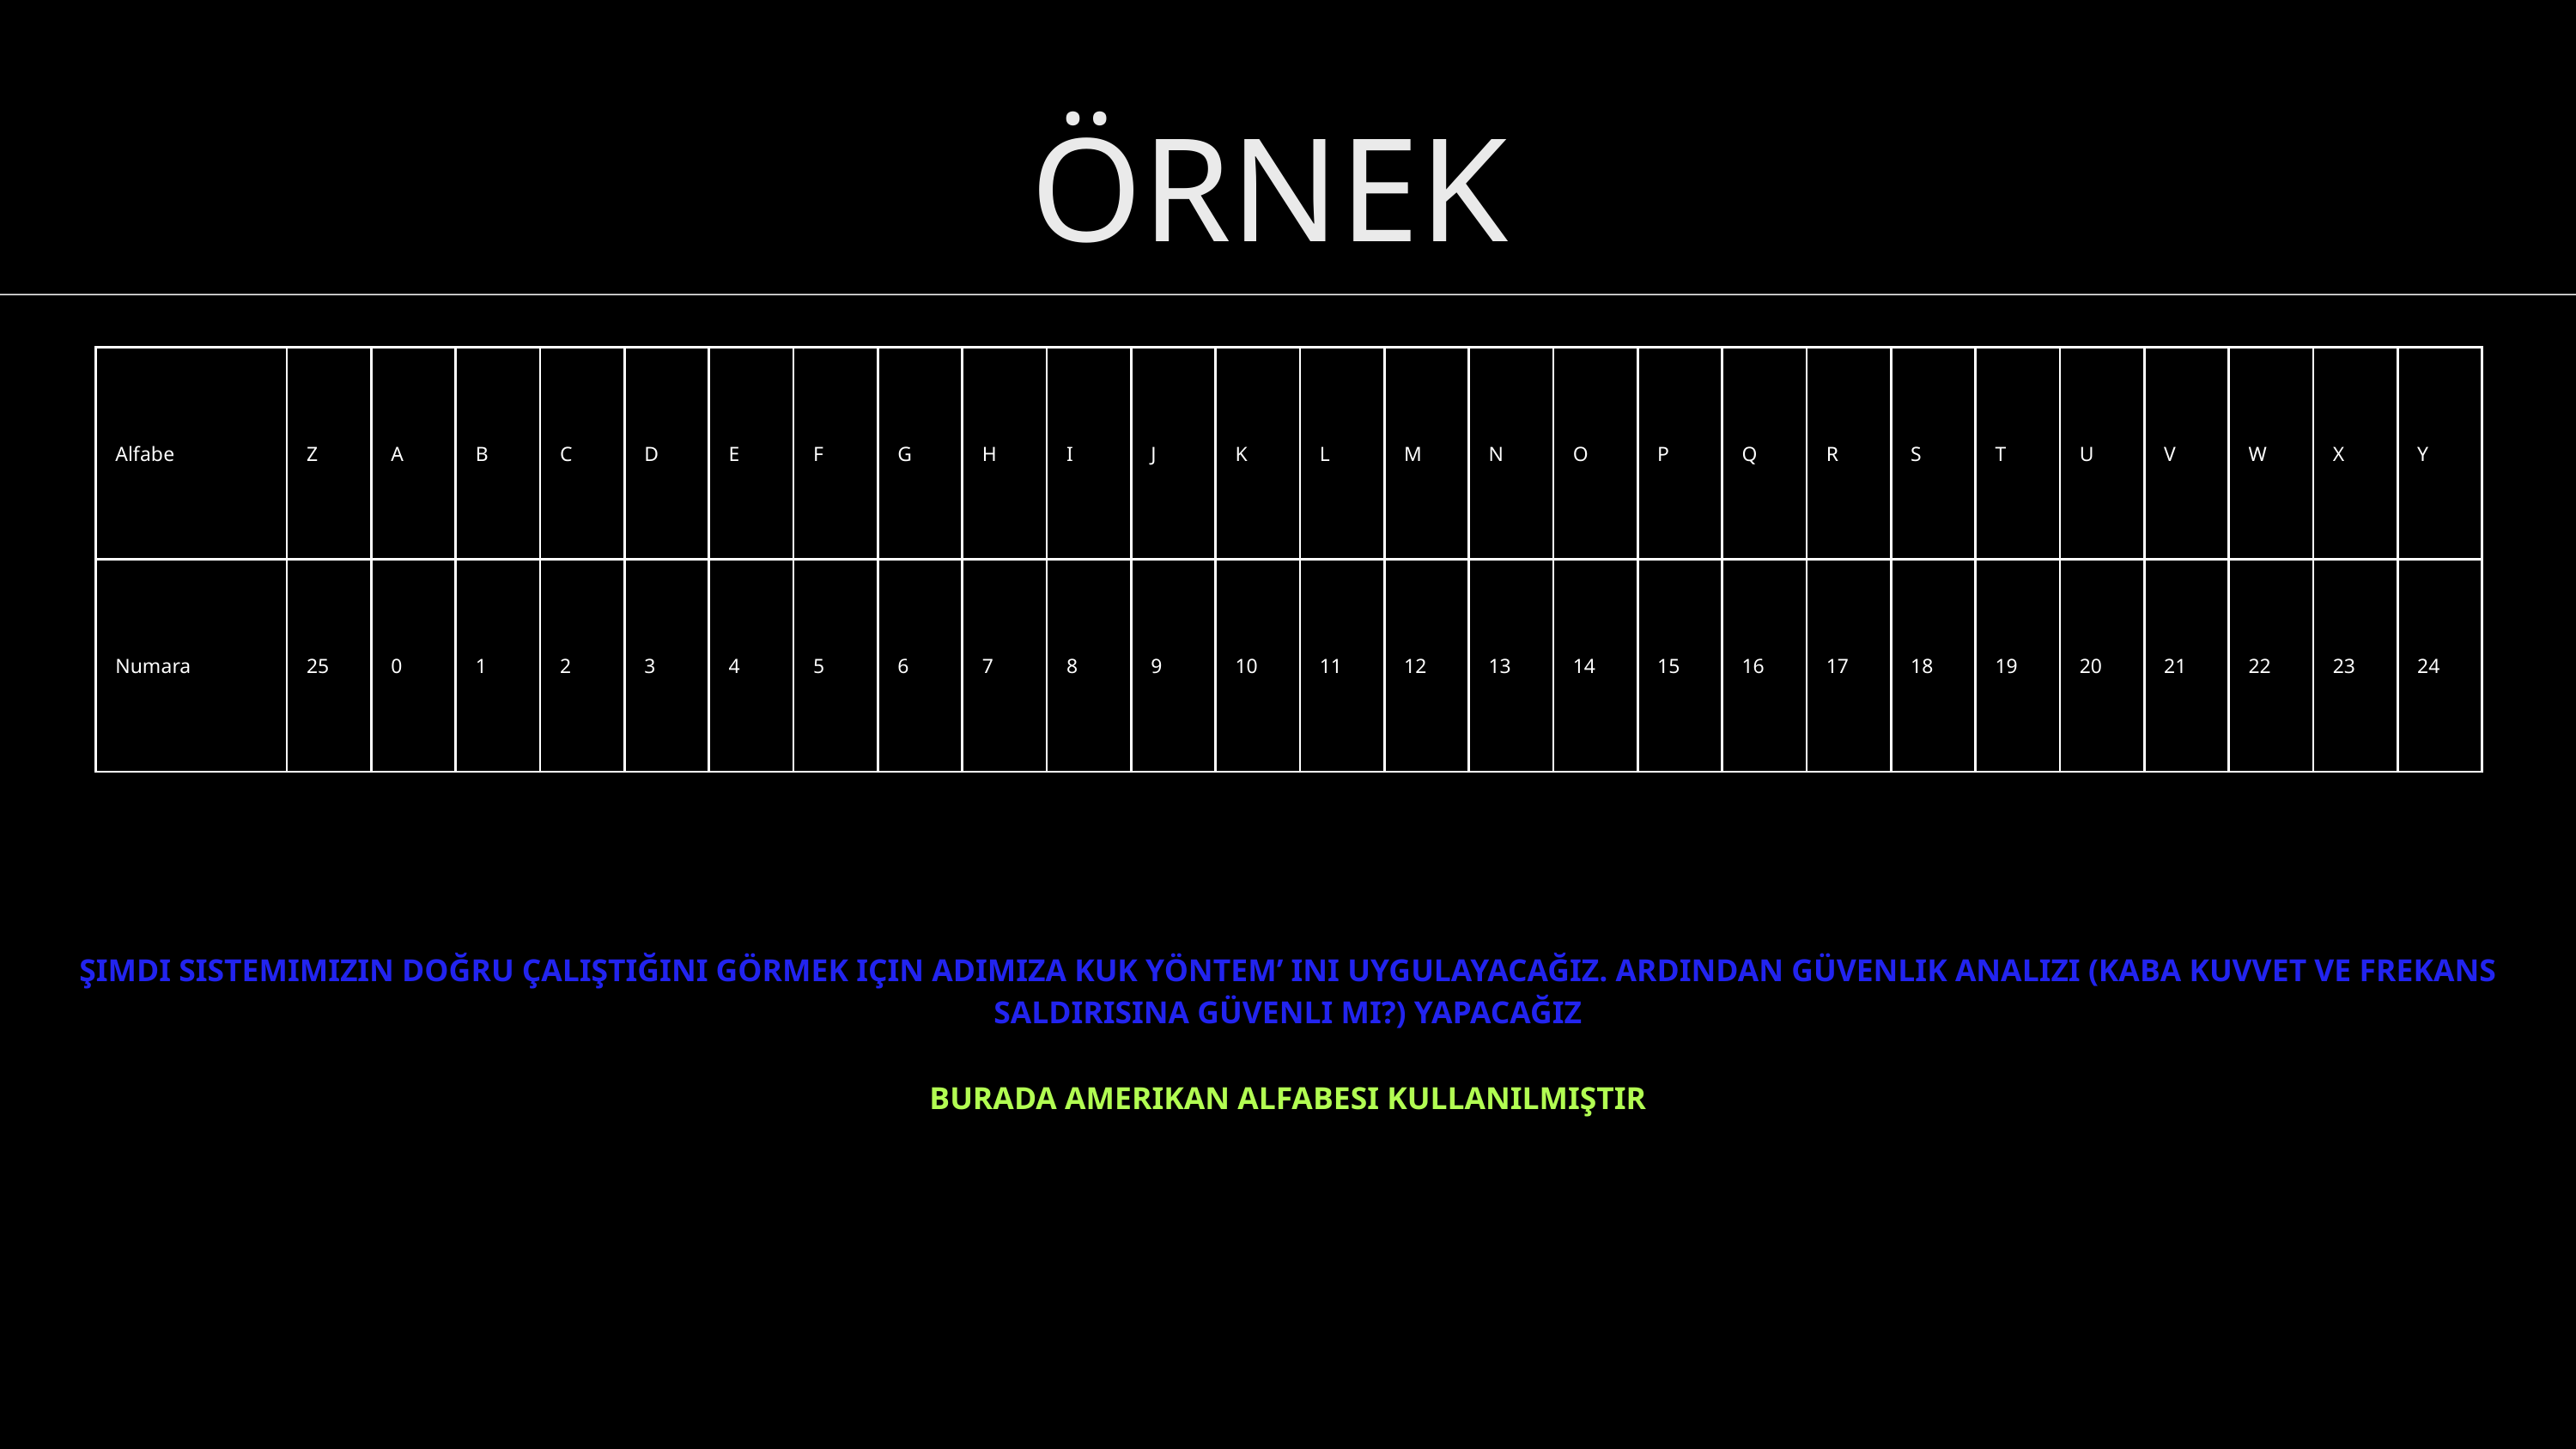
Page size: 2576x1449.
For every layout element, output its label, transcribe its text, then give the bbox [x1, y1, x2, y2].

table_header R [1807, 357, 1890, 558]
table_header H [963, 357, 1046, 558]
table_header A [373, 357, 454, 558]
table_header C [541, 357, 623, 558]
table_cell 2 [541, 561, 623, 771]
table_header F [794, 357, 877, 558]
table_header Q [1723, 357, 1806, 558]
table_header U [2061, 357, 2143, 558]
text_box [295, 93, 2281, 348]
table_header V [2146, 357, 2227, 558]
table_cell 12 [1386, 561, 1467, 771]
table_header T [1977, 357, 2059, 558]
table_cell 19 [1977, 561, 2059, 771]
table_header Alfabe [97, 349, 286, 558]
table_header E [710, 357, 793, 558]
table_cell 5 [794, 561, 877, 771]
table_cell 17 [1807, 561, 1890, 771]
table_header Z [288, 349, 370, 558]
table_cell 1 [457, 561, 539, 771]
table_cell 22 [2230, 561, 2312, 771]
table_header G [879, 357, 961, 558]
table_cell 20 [2061, 561, 2143, 771]
table_header D [626, 357, 708, 558]
table_cell 10 [1217, 561, 1299, 771]
table_cell 18 [1893, 561, 1974, 771]
table_header N [1470, 357, 1552, 558]
table_header P [1639, 357, 1721, 558]
table_cell 8 [1048, 561, 1130, 771]
table_header L [1301, 357, 1383, 558]
table_cell 25 [288, 561, 370, 771]
table_cell 16 [1723, 561, 1806, 771]
table_cell 4 [710, 561, 793, 771]
table_cell 3 [626, 561, 708, 771]
table_cell 23 [2314, 561, 2397, 771]
table_cell 14 [1554, 561, 1637, 771]
table_header B [457, 357, 539, 558]
table_header W [2230, 349, 2312, 558]
table_cell Numara [97, 561, 286, 771]
table_header O [1554, 357, 1637, 558]
table_header X [2314, 349, 2397, 558]
table_header I [1048, 357, 1130, 558]
text_box ŞIMDI SISTEMIMIZIN DOĞRU ÇALIŞTIĞINI GÖRMEK IÇIN ADIMIZA KUK YÖNTEM’ INI UYGULAYACAĞIZ. ARDINDAN GÜVENLIK ANALIZI (KABA KUVVET VE FREKANS SALDIRISINA GÜVENLI MI?) YAPACAĞIZ BURADA AMERIKAN ALFABESI KULLANILMIŞTIR [0, 944, 2576, 1116]
table_header S [1893, 357, 1974, 558]
table_cell 9 [1133, 561, 1214, 771]
table_cell 13 [1470, 561, 1552, 771]
table_cell 0 [373, 561, 454, 771]
table_cell 7 [963, 561, 1046, 771]
table_cell 6 [879, 561, 961, 771]
table_header K [1217, 357, 1299, 558]
table_header M [1386, 357, 1467, 558]
table_cell 15 [1639, 561, 1721, 771]
table_cell 21 [2146, 561, 2227, 771]
table_cell 24 [2399, 561, 2481, 771]
table_header Y [2399, 349, 2481, 558]
table_header J [1133, 357, 1214, 558]
table_cell 11 [1301, 561, 1383, 771]
